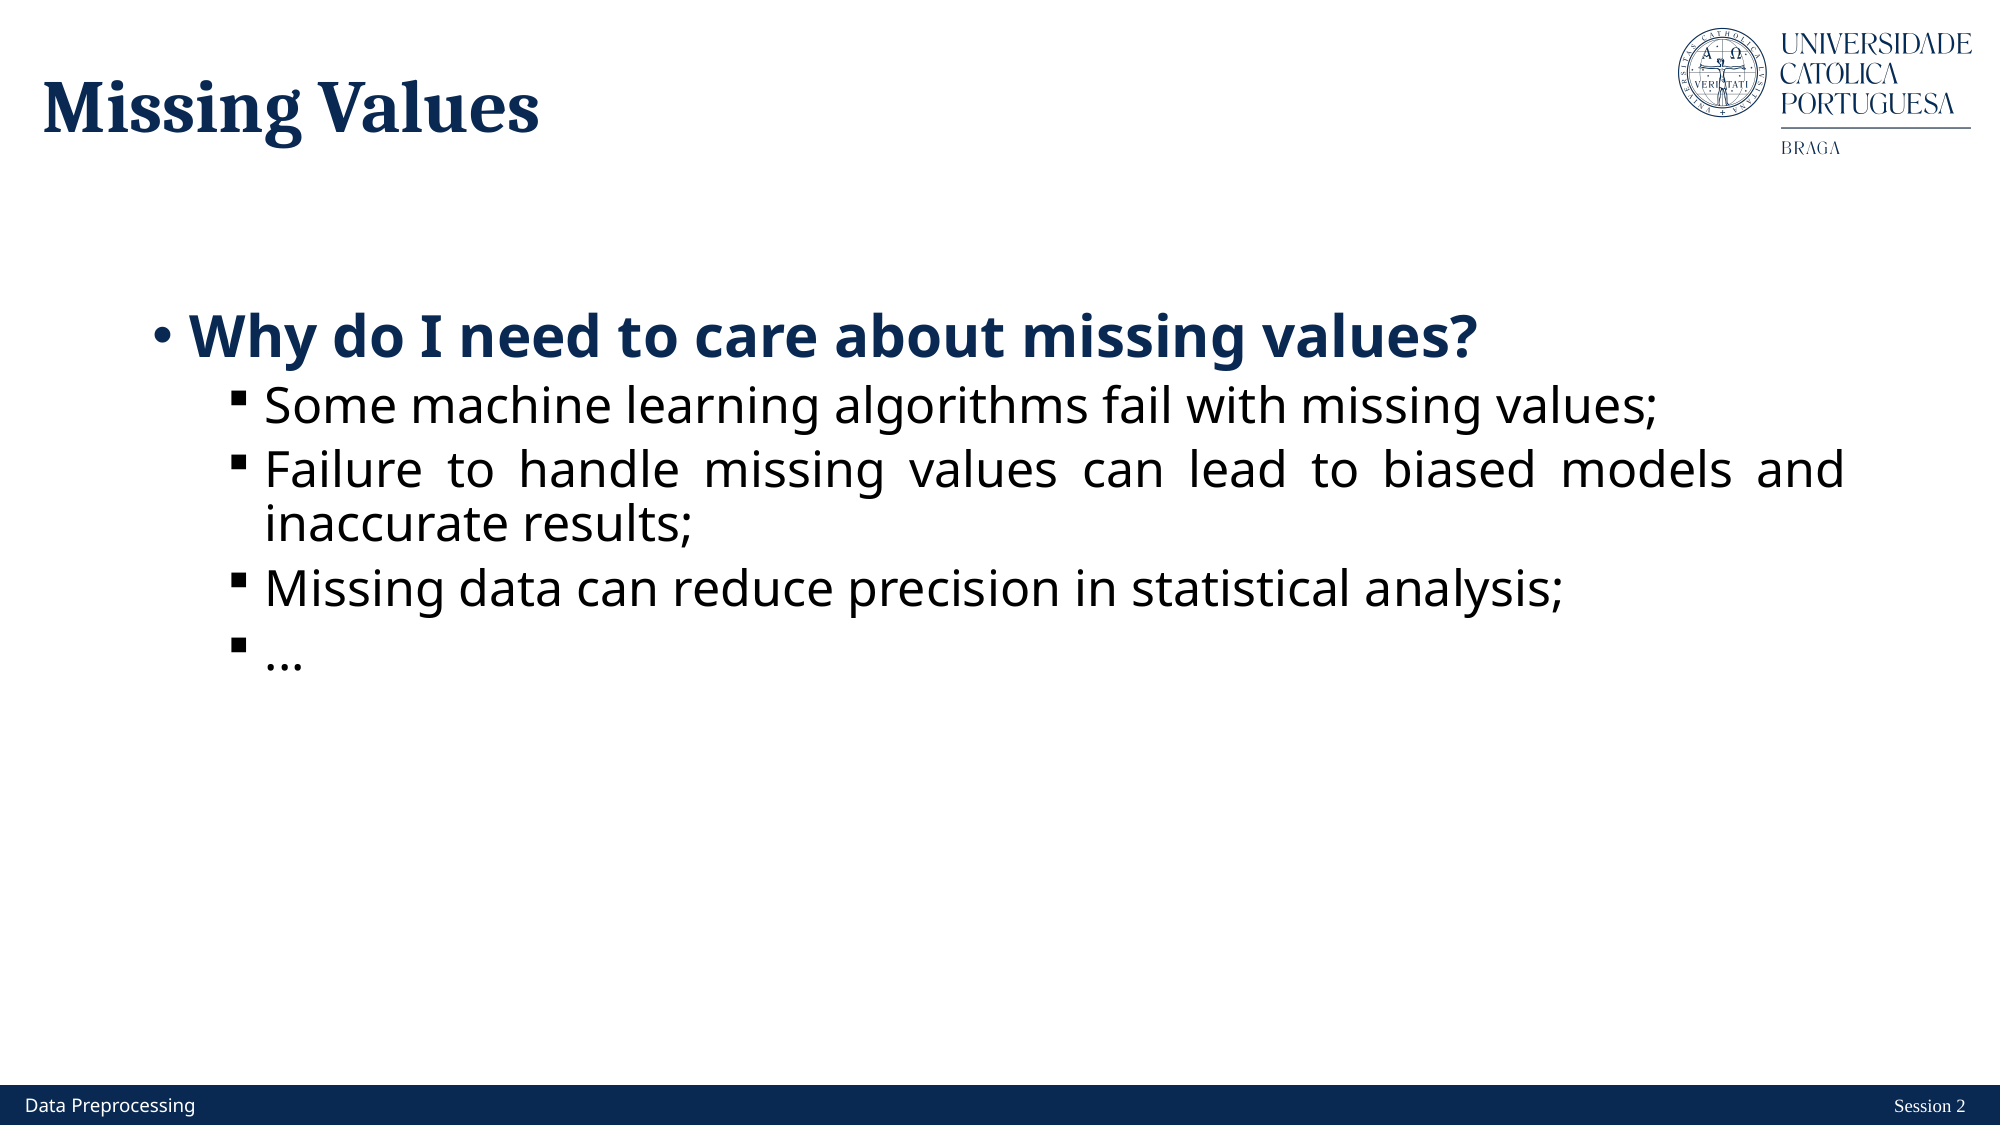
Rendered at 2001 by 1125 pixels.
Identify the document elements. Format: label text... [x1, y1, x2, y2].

title Missing Values [27, 0, 1753, 218]
text_box [0, 1085, 2000, 1125]
picture [1672, 18, 1982, 163]
text_box Data Preprocessing [9, 1086, 865, 1125]
list Why do I need to care about missing values? Some machine learning algorithms fail with missing values; Failure to handle missing values can lead to biased models and inaccurate results; Missing data can reduce precision in statistical analysis; ... [137, 299, 1863, 1014]
text_box Session 2 [865, 1086, 1981, 1125]
